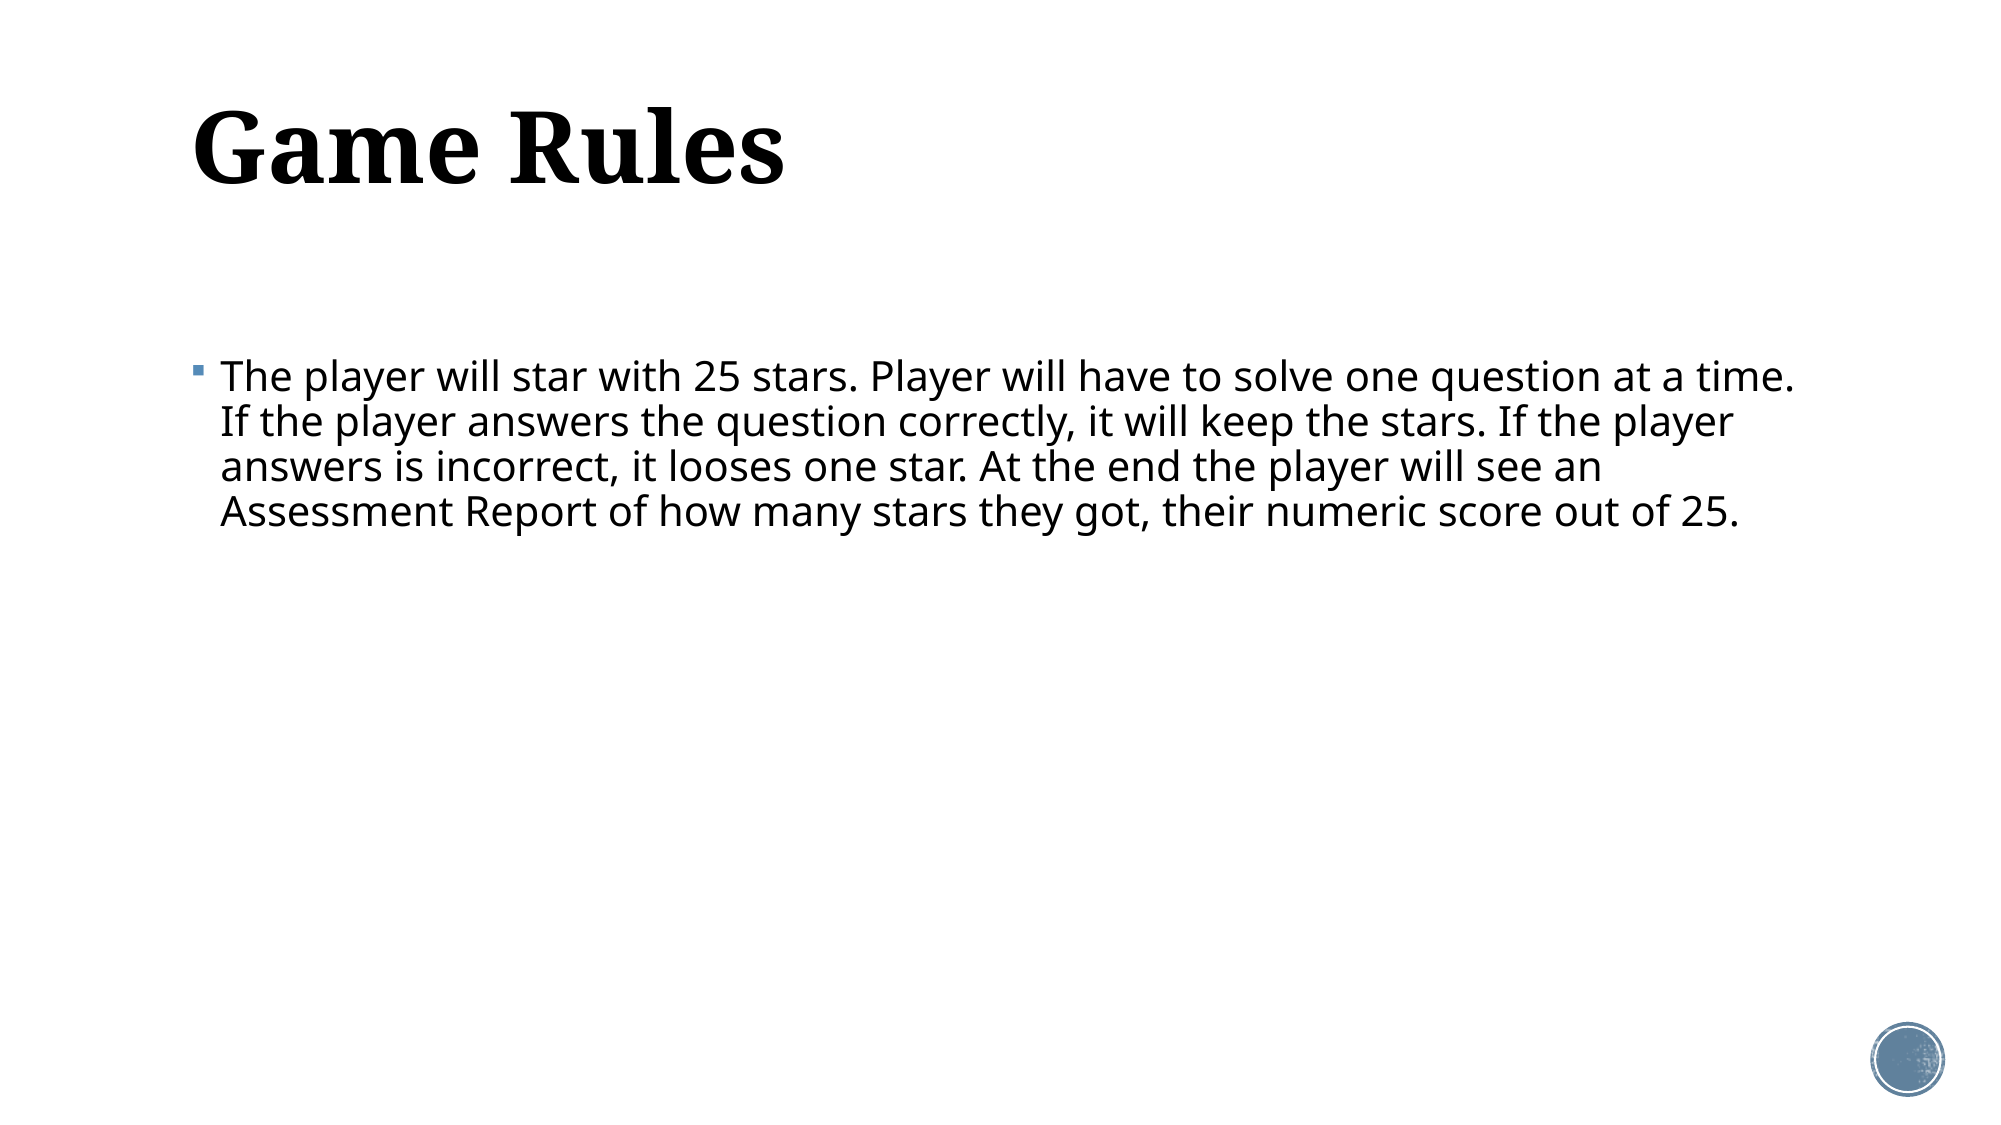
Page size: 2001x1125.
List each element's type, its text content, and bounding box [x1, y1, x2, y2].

list The player will star with 25 stars. Player will have to solve one question at a time. If the player answers the question correctly, it will keep the stars. If the player answers is incorrect, it looses one star. At the end the player will see an Assessment Report of how many stars they got, their numeric score out of 25. [175, 348, 1826, 1013]
title Game Rules [175, 79, 1826, 344]
